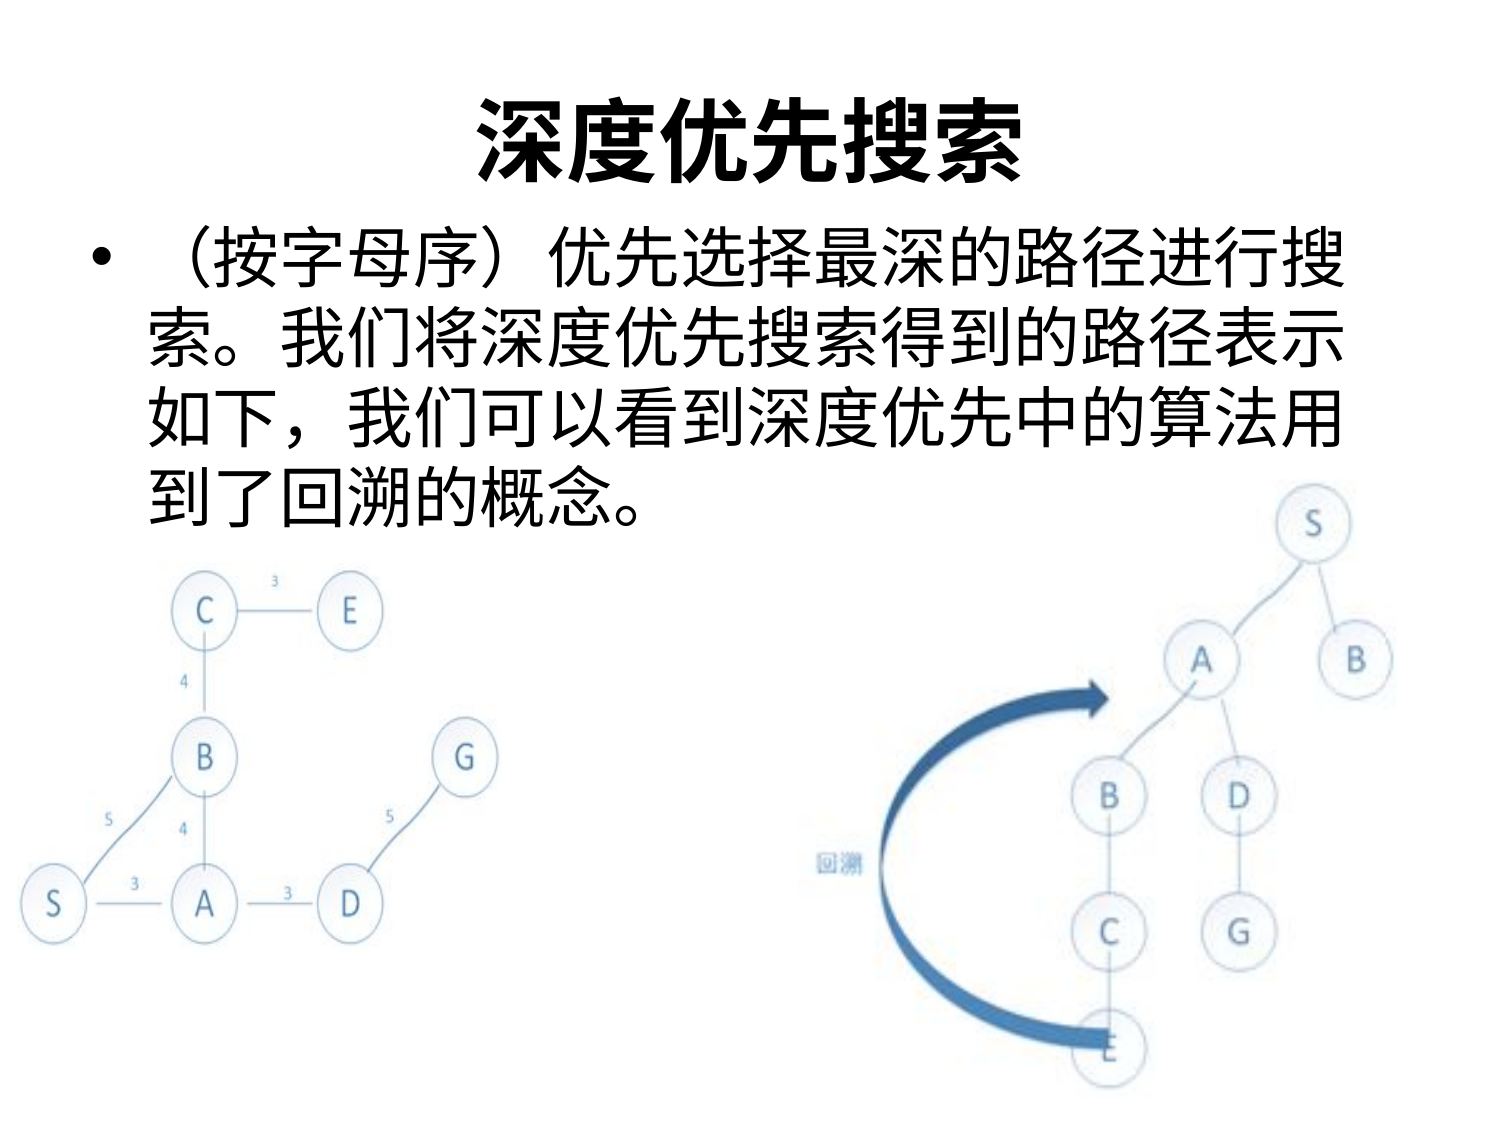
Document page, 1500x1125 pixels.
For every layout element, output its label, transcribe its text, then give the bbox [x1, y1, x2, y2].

picture [796, 479, 1399, 1099]
picture [17, 562, 503, 954]
list （按字母序）优先选择最深的路径进行搜索。我们将深度优先搜索得到的路径表示如下，我们可以看到深度优先中的算法用到了回溯的概念。 [75, 208, 1425, 951]
title 深度优先搜索 [75, 45, 1425, 208]
